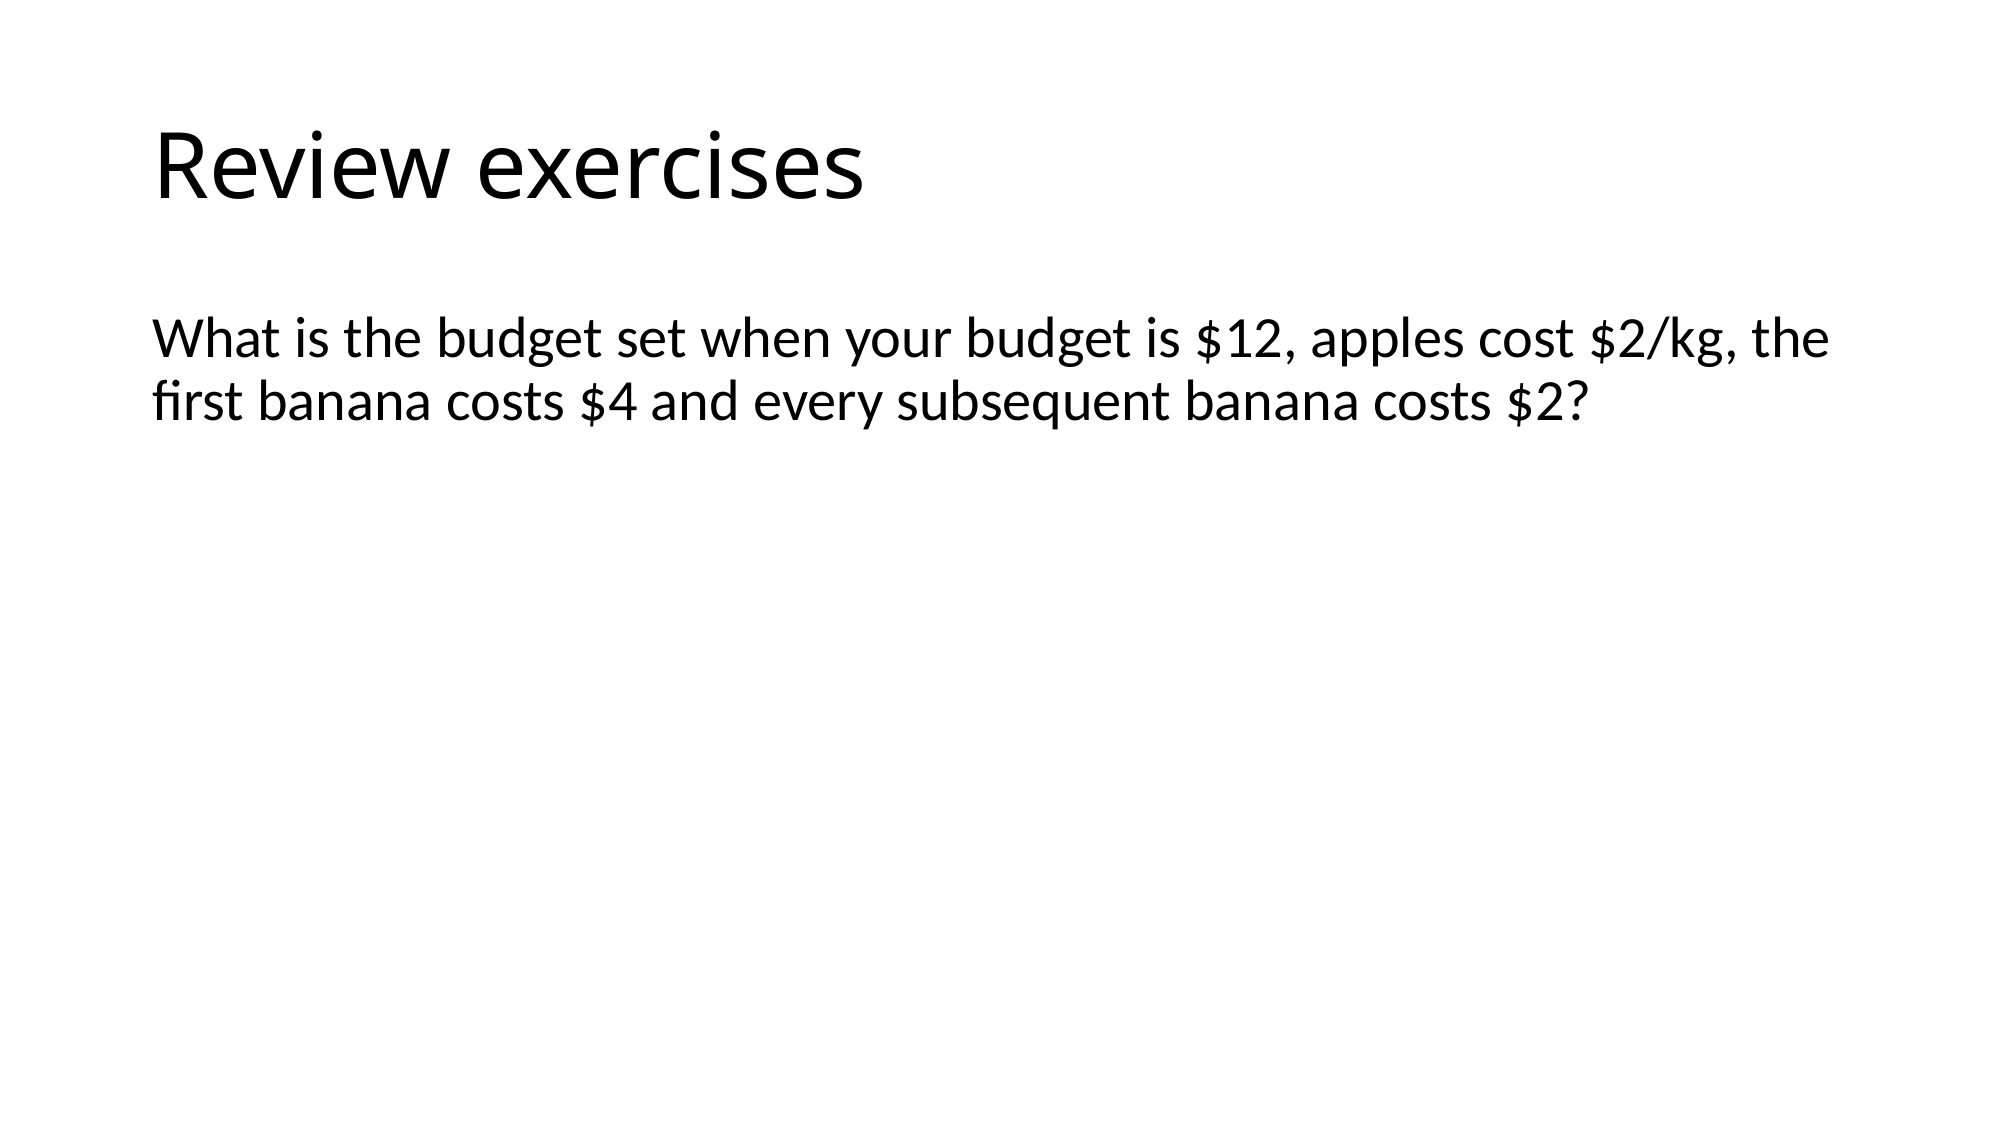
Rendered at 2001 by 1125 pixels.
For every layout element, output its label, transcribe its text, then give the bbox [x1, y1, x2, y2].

title Review exercises [137, 59, 1863, 278]
list What is the budget set when your budget is $12, apples cost $2/kg, the first banana costs $4 and every subsequent banana costs $2? [137, 299, 1863, 1014]
